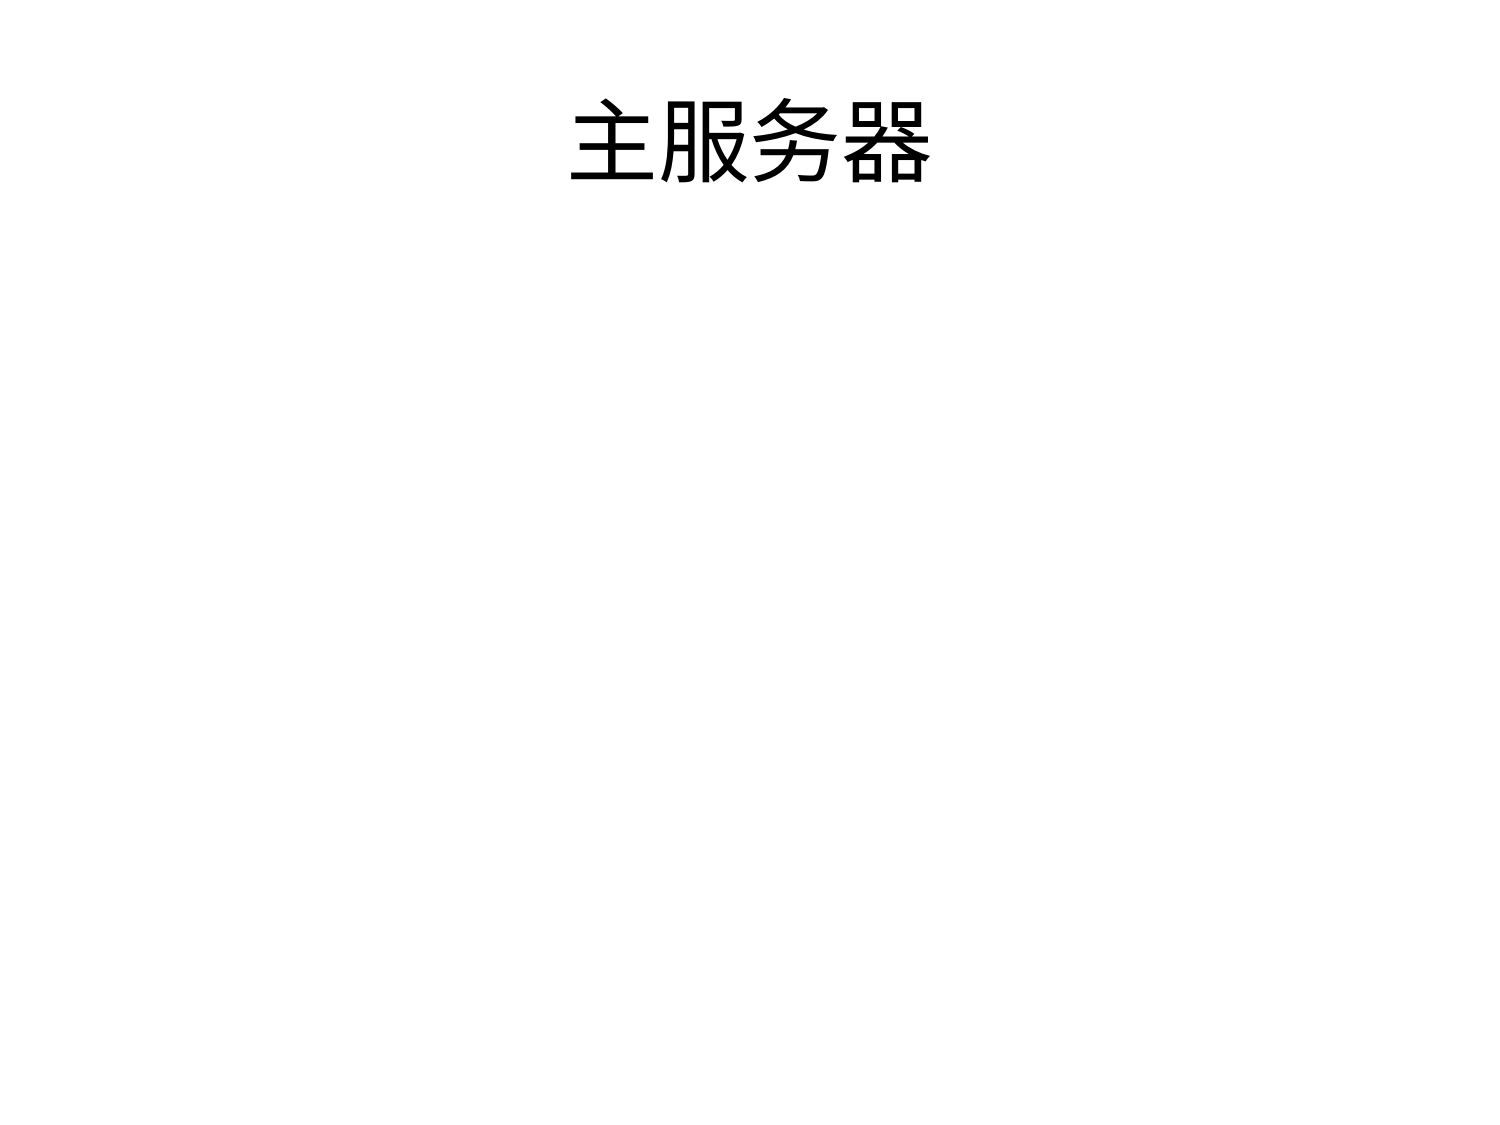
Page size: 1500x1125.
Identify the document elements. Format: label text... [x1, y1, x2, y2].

title 主服务器 [75, 45, 1425, 233]
